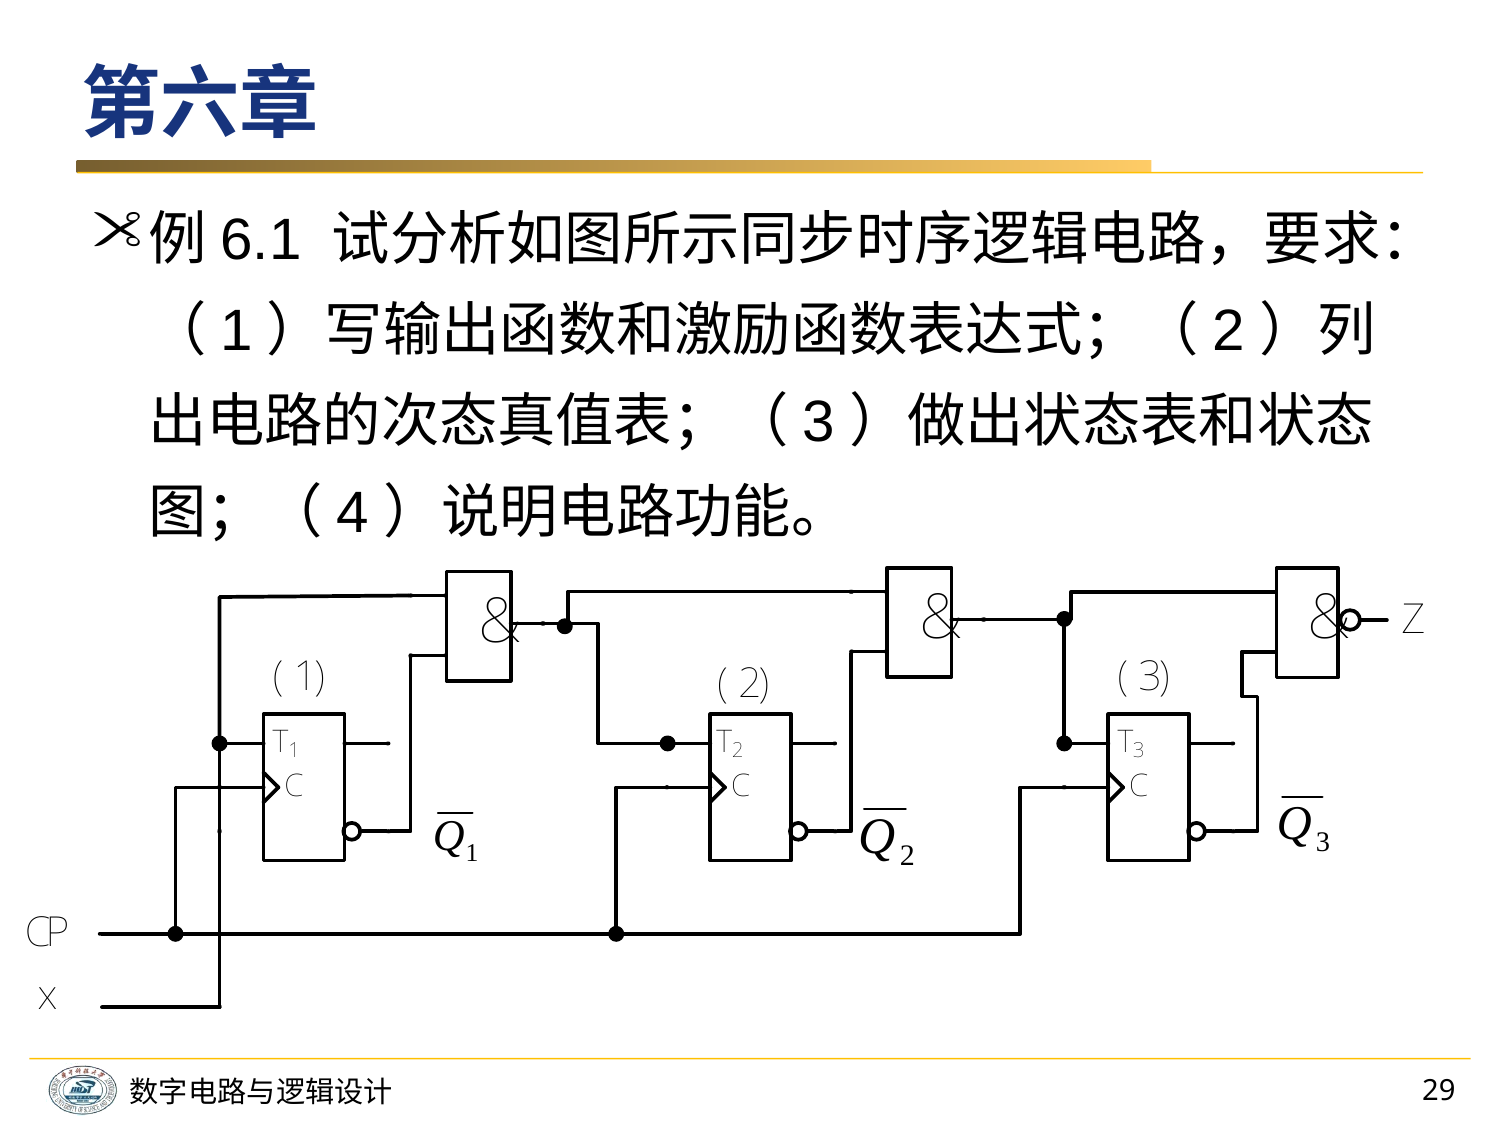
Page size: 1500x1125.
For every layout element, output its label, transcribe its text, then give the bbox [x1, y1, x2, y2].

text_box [0, 540, 1471, 1049]
title 第六章 [66, 0, 1301, 200]
picture [46, 1063, 119, 1116]
slide_number 29 [1120, 1063, 1471, 1125]
footer 数字电路与逻辑设计 [114, 1065, 429, 1116]
list 例6.1 试分析如图所示同步时序逻辑电路，要求：（1）写输出函数和激励函数表达式；（2）列出电路的次态真值表；（3）做出状态表和状态图；（4）说明电路功能。 [76, 172, 1424, 538]
